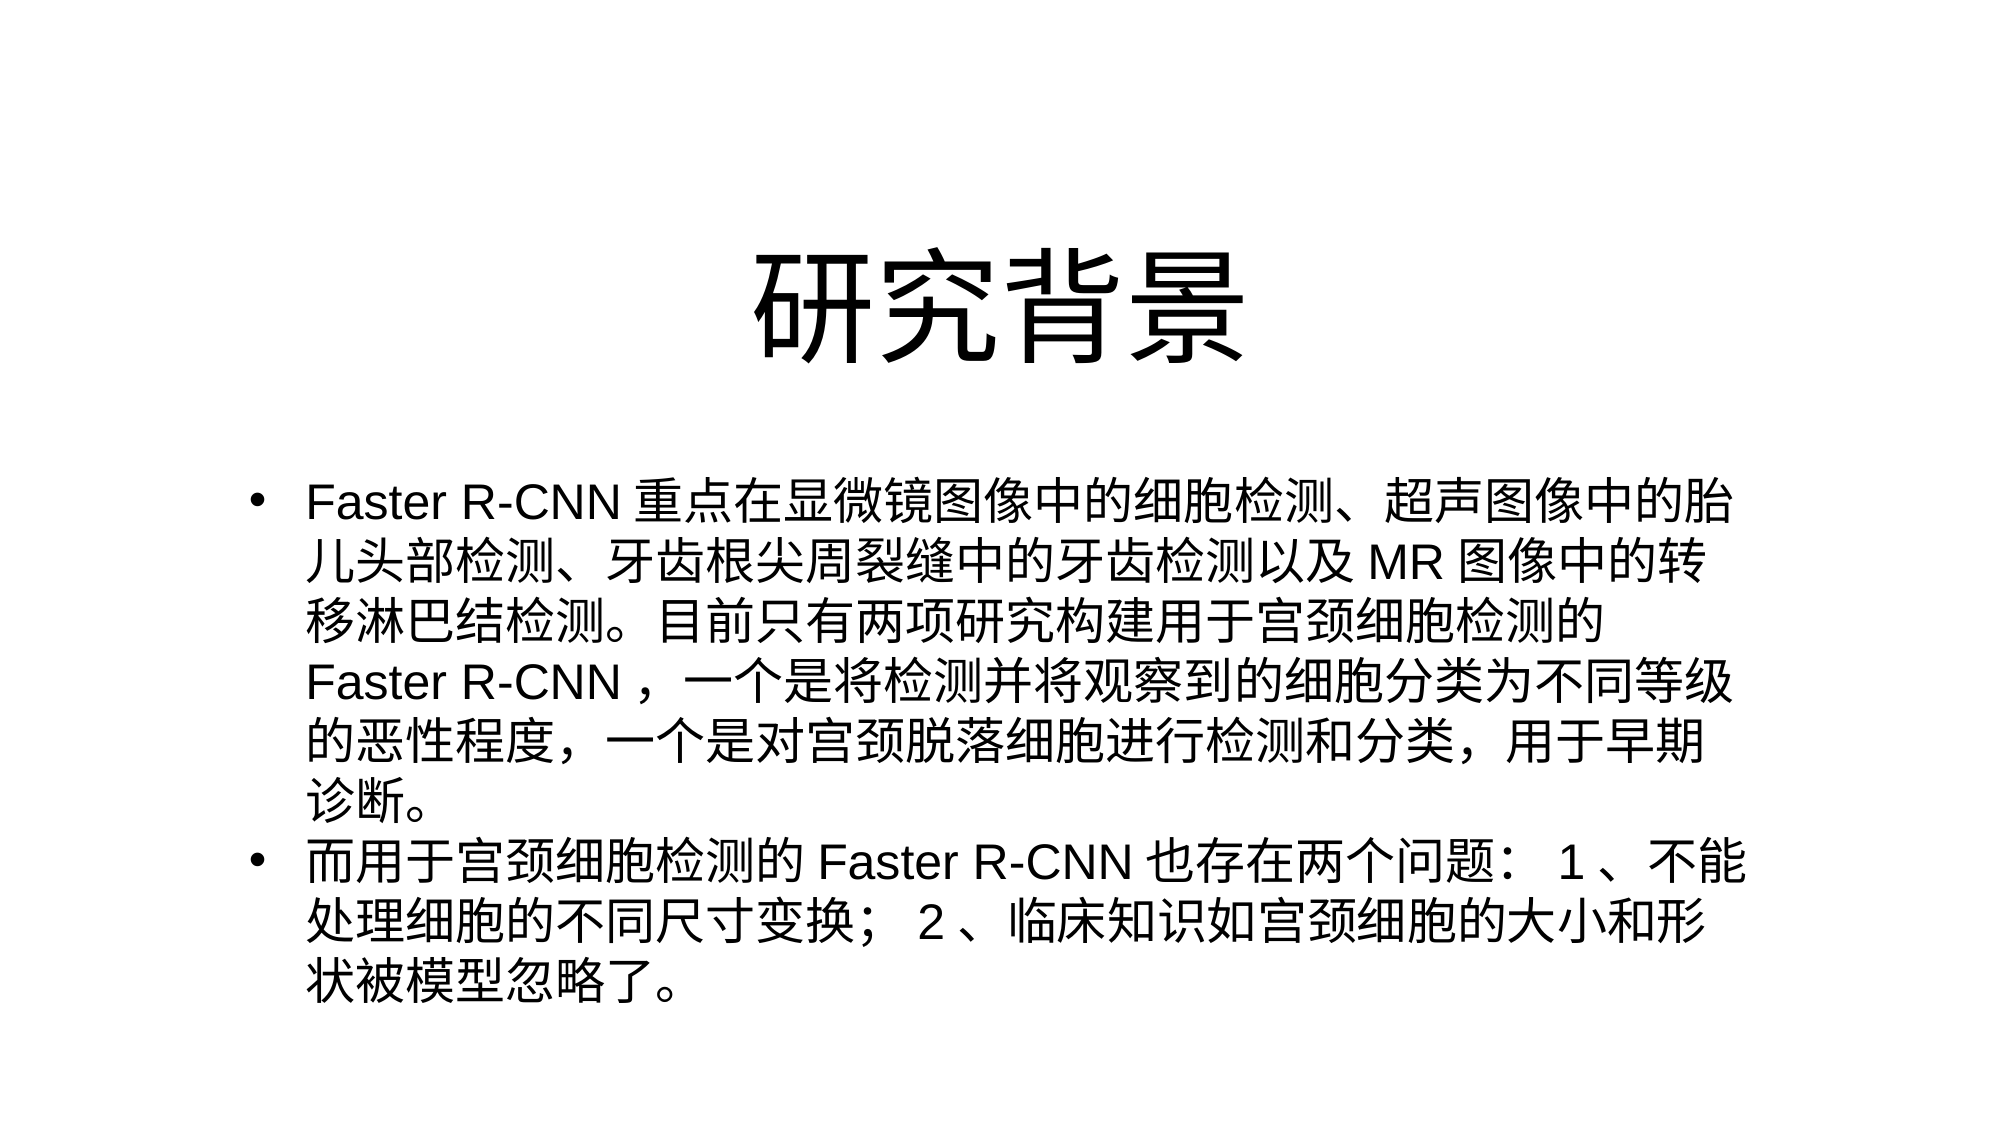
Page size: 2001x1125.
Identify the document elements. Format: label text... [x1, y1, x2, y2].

subtitle Faster R-CNN重点在显微镜图像中的细胞检测、超声图像中的胎儿头部检测、牙齿根尖周裂缝中的牙齿检测以及MR图像中的转移淋巴结检测。目前只有两项研究构建用于宫颈细胞检测的Faster R-CNN，一个是将检测并将观察到的细胞分类为不同等级的恶性程度，一个是对宫颈脱落细胞进行检测和分类，用于早期诊断。 而用于宫颈细胞检测的Faster R-CNN也存在两个问题：1、不能处理细胞的不同尺寸变换；2、临床知识如宫颈细胞的大小和形状被模型忽略了。 [234, 462, 1766, 856]
title 研究背景 [249, 184, 1750, 388]
